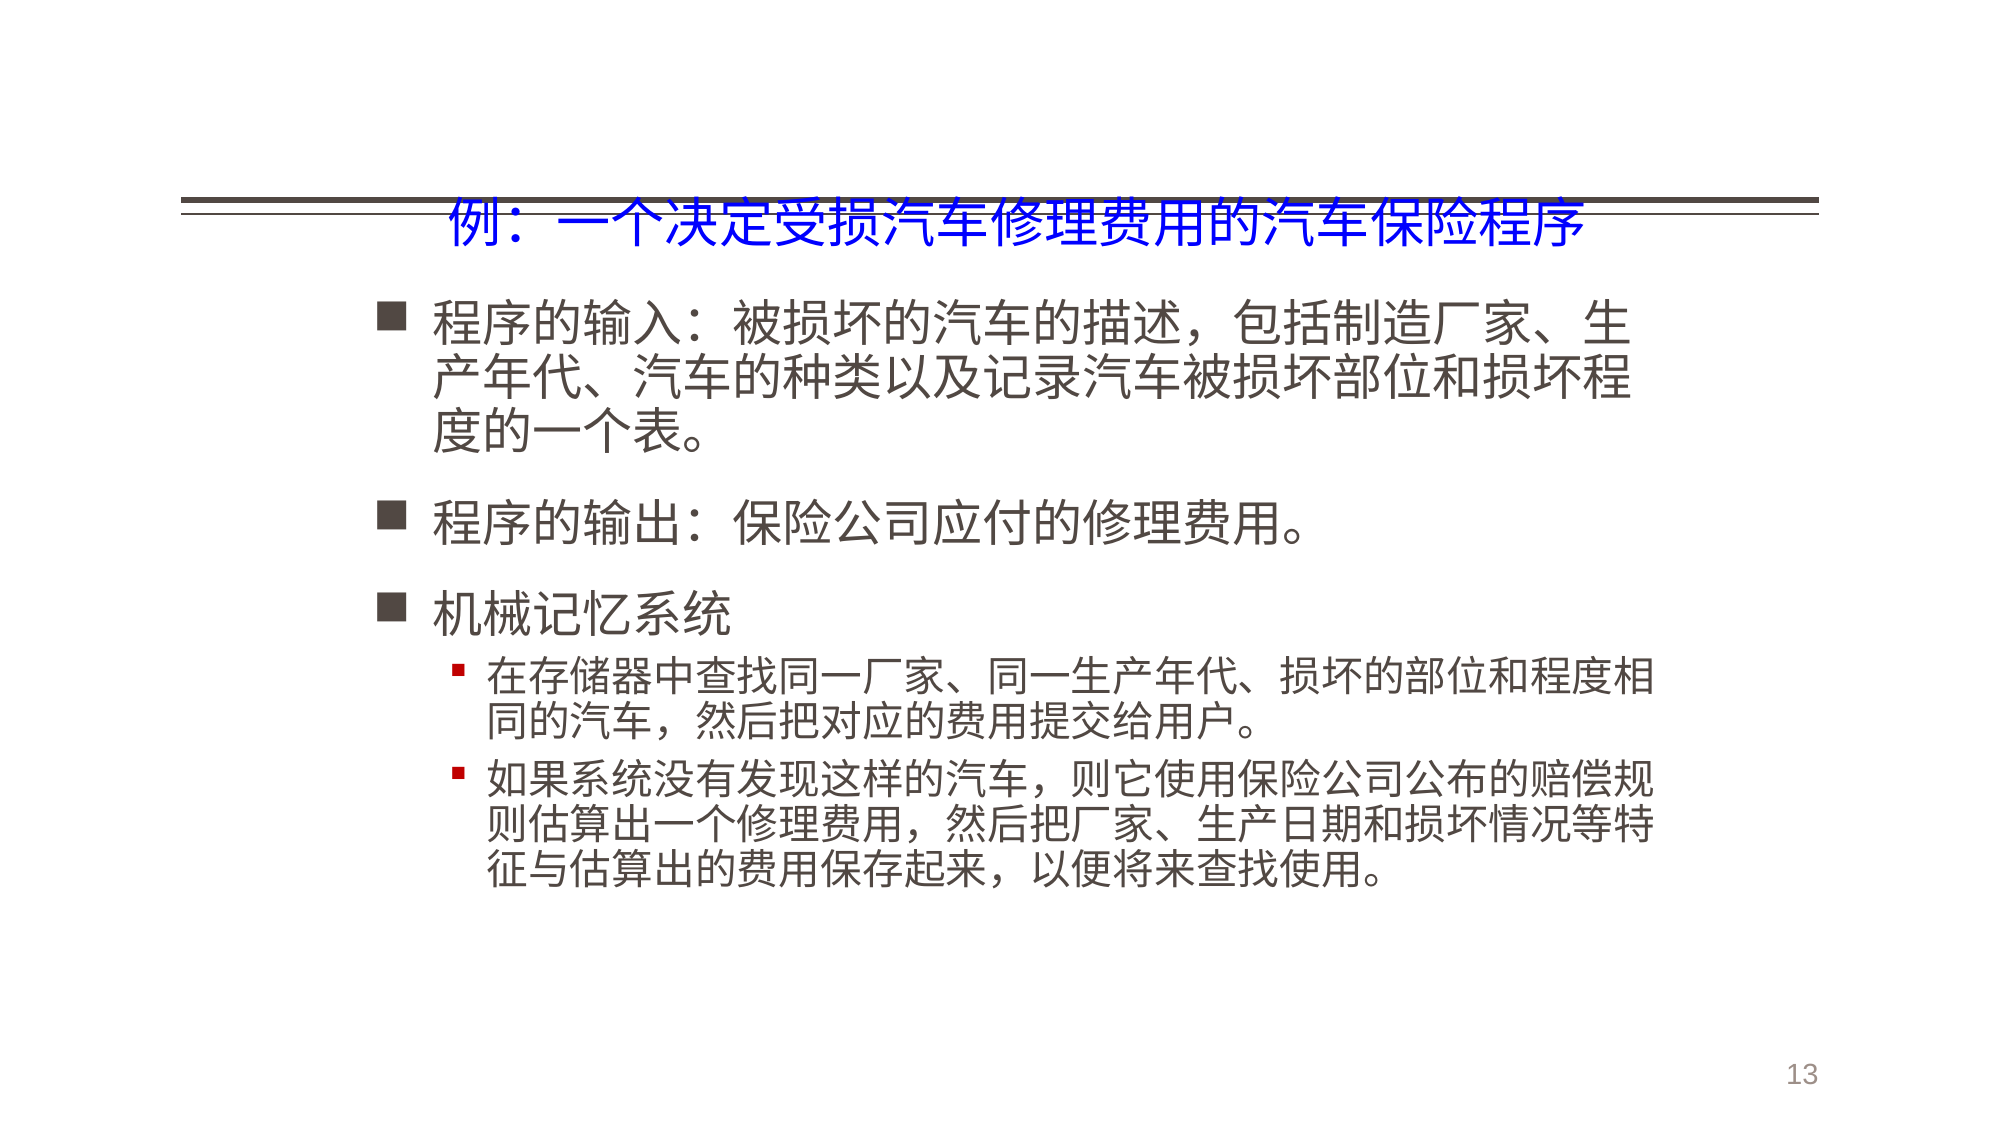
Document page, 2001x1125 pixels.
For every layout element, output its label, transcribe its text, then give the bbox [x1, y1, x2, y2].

slide_number 13 [1518, 1042, 1819, 1103]
title 例：一个决定受损汽车修理费用的汽车保险程序 [432, 137, 1686, 263]
list 程序的输入：被损坏的汽车的描述，包括制造厂家、生产年代、汽车的种类以及记录汽车被损坏部位和损坏程度的一个表。 程序的输出：保险公司应付的修理费用。 机械记忆系统 在存储器中查找同一厂家、同一生产年代、损坏的部位和程度相同的汽车，然后把对应的费用提交给用户。 如果系统没有发现这样的汽车，则它使用保险公司公布的赔偿规则估算出一个修理费用，然后把厂家、生产日期和损坏情况等特征与估算出的费用保存起来，以便将来查找使用。 [373, 290, 1662, 991]
